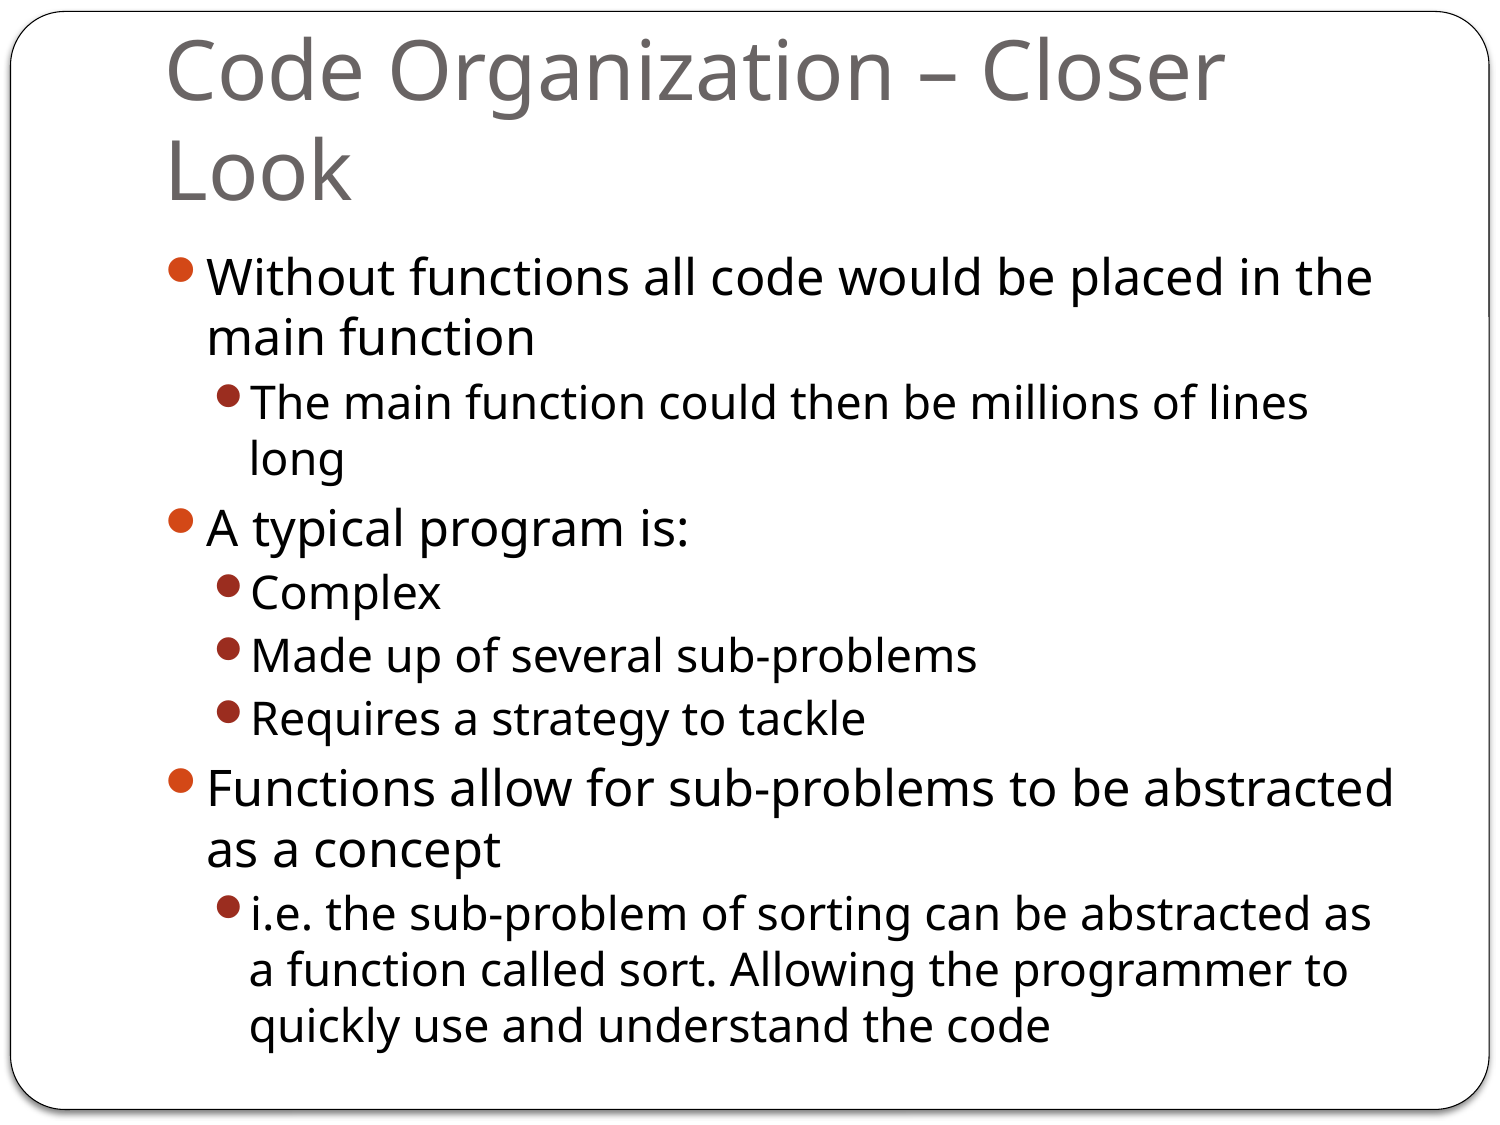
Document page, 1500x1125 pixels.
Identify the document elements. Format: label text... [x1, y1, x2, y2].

list Without functions all code would be placed in the main function The main function could then be millions of lines long A typical program is: Complex Made up of several sub-problems Requires a strategy to tackle Functions allow for sub-problems to be abstracted as a concept i.e. the sub-problem of sorting can be abstracted as a function called sort. Allowing the programmer to quickly use and understand the code [150, 237, 1425, 1063]
title Code Organization – Closer Look [150, 45, 1425, 233]
